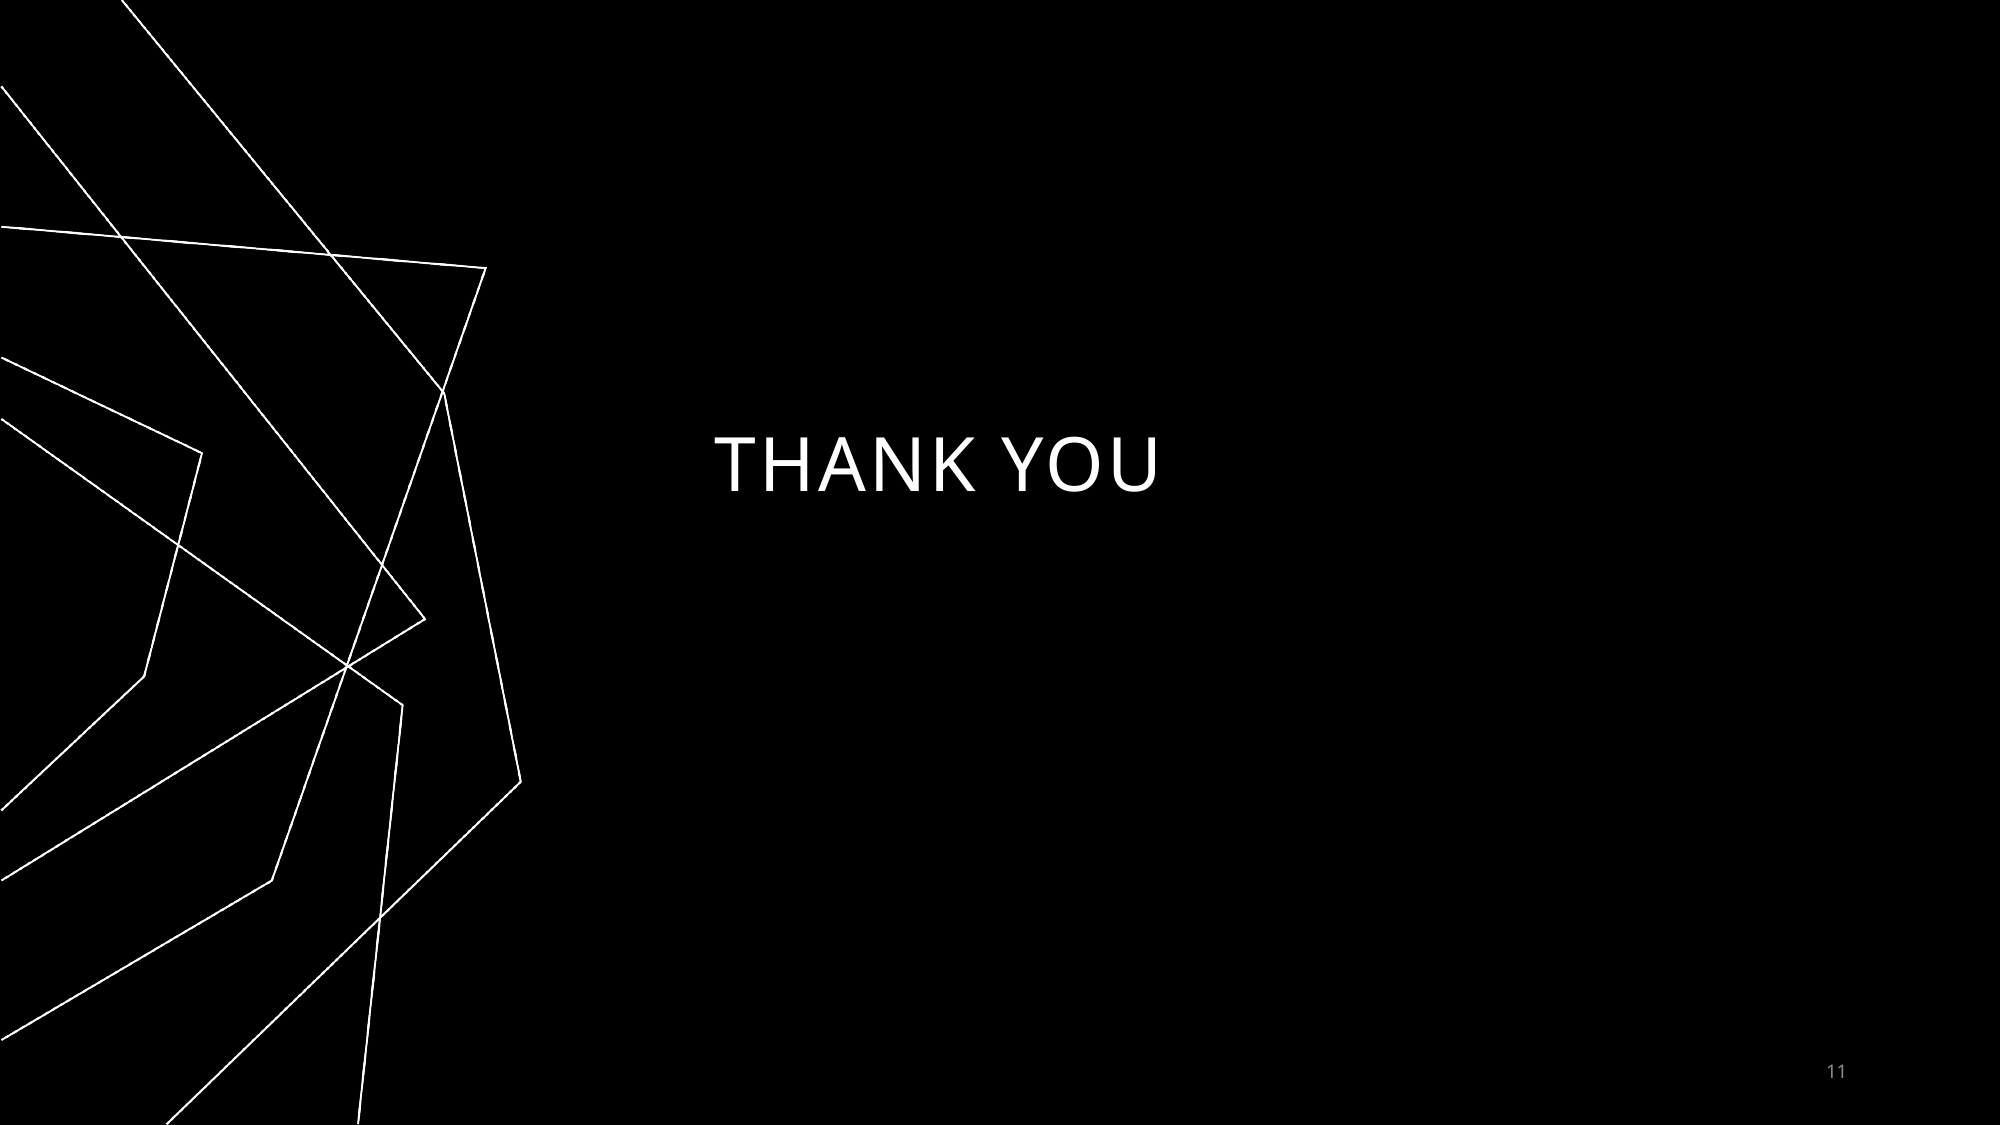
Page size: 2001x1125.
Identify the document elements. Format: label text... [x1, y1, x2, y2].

slide_number 11 [1571, 1042, 1863, 1103]
picture [0, 0, 522, 1125]
title THANK YOU [699, 265, 1386, 516]
